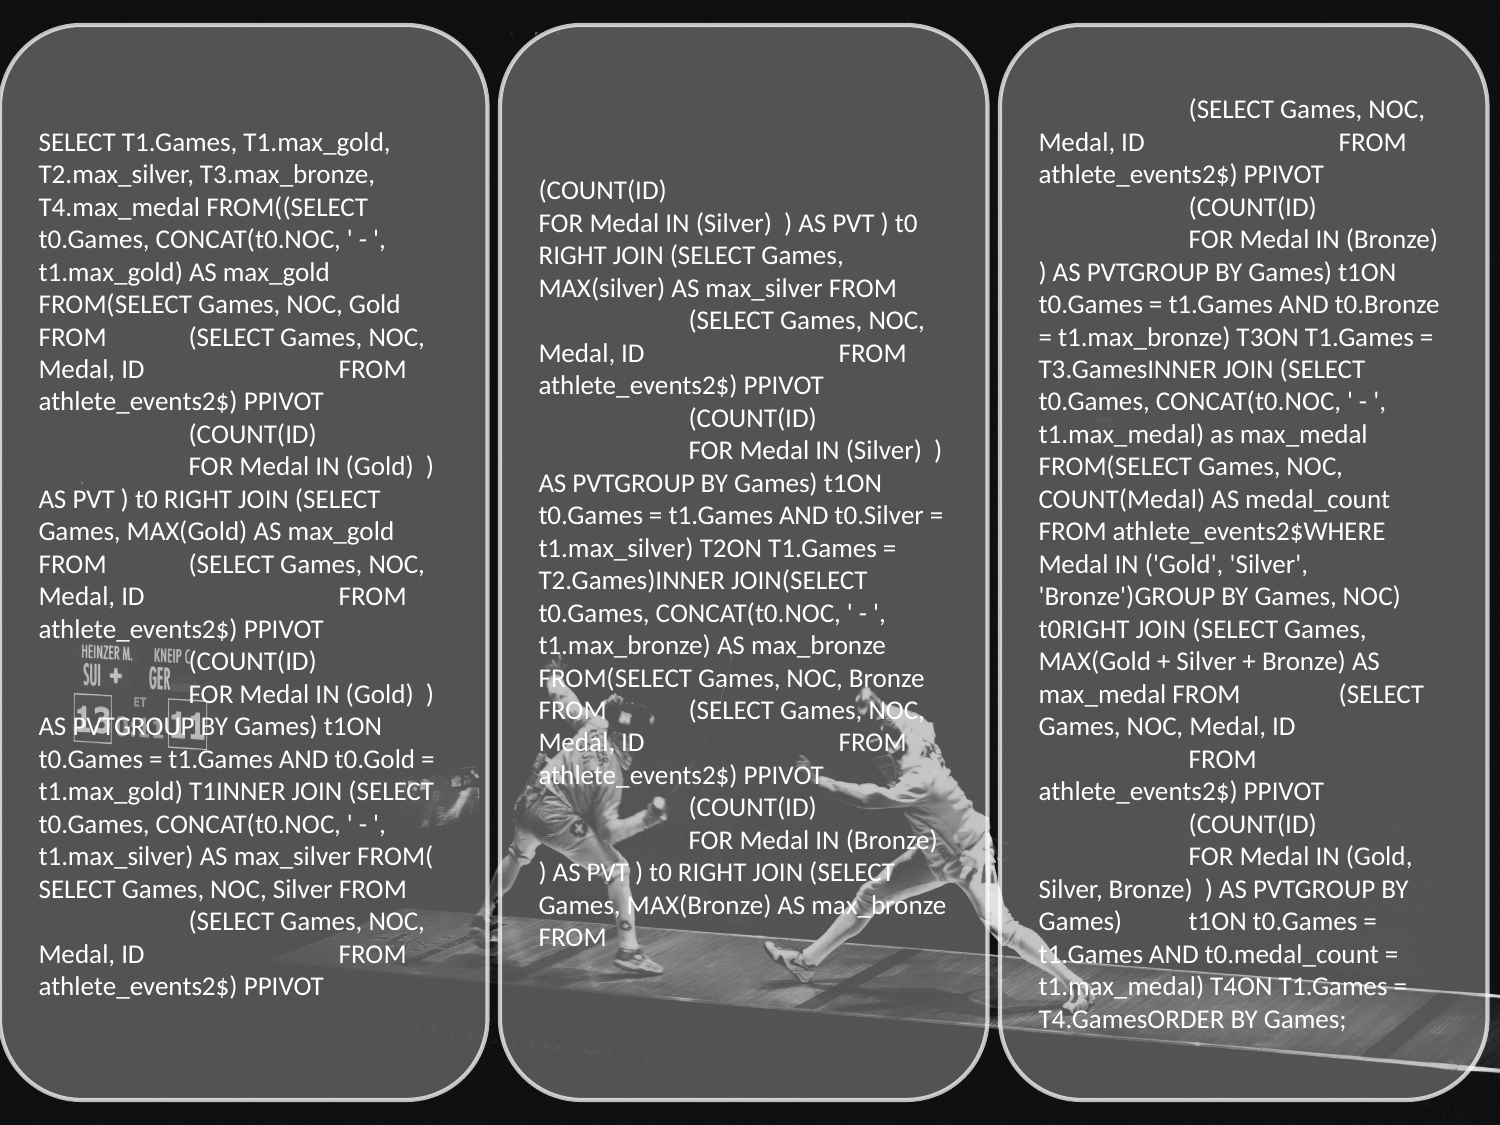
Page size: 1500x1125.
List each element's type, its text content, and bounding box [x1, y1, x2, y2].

text_box (SELECT Games, NOC, Medal, ID FROM athlete_events2$) PPIVOT (COUNT(ID) FOR Medal IN (Bronze) ) AS PVTGROUP BY Games) t1ON t0.Games = t1.Games AND t0.Bronze = t1.max_bronze) T3ON T1.Games = T3.GamesINNER JOIN (SELECT t0.Games, CONCAT(t0.NOC, ' - ', t1.max_medal) as max_medal FROM(SELECT Games, NOC, COUNT(Medal) AS medal_count FROM athlete_events2$WHERE Medal IN ('Gold', 'Silver', 'Bronze')GROUP BY Games, NOC) t0RIGHT JOIN (SELECT Games, MAX(Gold + Silver + Bronze) AS max_medal FROM (SELECT Games, NOC, Medal, ID FROM athlete_events2$) PPIVOT (COUNT(ID) FOR Medal IN (Gold, Silver, Bronze) ) AS PVTGROUP BY Games) t1ON t0.Games = t1.Games AND t0.medal_count = t1.max_medal) T4ON T1.Games = T4.GamesORDER BY Games; [997, 22, 1490, 1103]
text_box [490, 249, 497, 320]
text_box [990, 249, 997, 320]
text_box SELECT T1.Games, T1.max_gold, T2.max_silver, T3.max_bronze, T4.max_medal FROM((SELECT t0.Games, CONCAT(t0.NOC, ' - ', t1.max_gold) AS max_gold FROM(SELECT Games, NOC, Gold FROM (SELECT Games, NOC, Medal, ID FROM athlete_events2$) PPIVOT (COUNT(ID) FOR Medal IN (Gold) ) AS PVT ) t0 RIGHT JOIN (SELECT Games, MAX(Gold) AS max_gold FROM (SELECT Games, NOC, Medal, ID FROM athlete_events2$) PPIVOT (COUNT(ID) FOR Medal IN (Gold) ) AS PVTGROUP BY Games) t1ON t0.Games = t1.Games AND t0.Gold = t1.max_gold) T1INNER JOIN (SELECT t0.Games, CONCAT(t0.NOC, ' - ', t1.max_silver) AS max_silver FROM( SELECT Games, NOC, Silver FROM (SELECT Games, NOC, Medal, ID FROM athlete_events2$) PPIVOT [0, 22, 490, 1103]
text_box (COUNT(ID) FOR Medal IN (Silver) ) AS PVT ) t0 RIGHT JOIN (SELECT Games, MAX(silver) AS max_silver FROM (SELECT Games, NOC, Medal, ID FROM athlete_events2$) PPIVOT (COUNT(ID) FOR Medal IN (Silver) ) AS PVTGROUP BY Games) t1ON t0.Games = t1.Games AND t0.Silver = t1.max_silver) T2ON T1.Games = T2.Games)INNER JOIN(SELECT t0.Games, CONCAT(t0.NOC, ' - ', t1.max_bronze) AS max_bronze FROM(SELECT Games, NOC, Bronze FROM (SELECT Games, NOC, Medal, ID FROM athlete_events2$) PPIVOT (COUNT(ID) FOR Medal IN (Bronze) ) AS PVT ) t0 RIGHT JOIN (SELECT Games, MAX(Bronze) AS max_bronze FROM [497, 22, 990, 1103]
picture [0, 0, 1500, 1125]
picture [490, 207, 497, 249]
text_box [490, 137, 497, 207]
